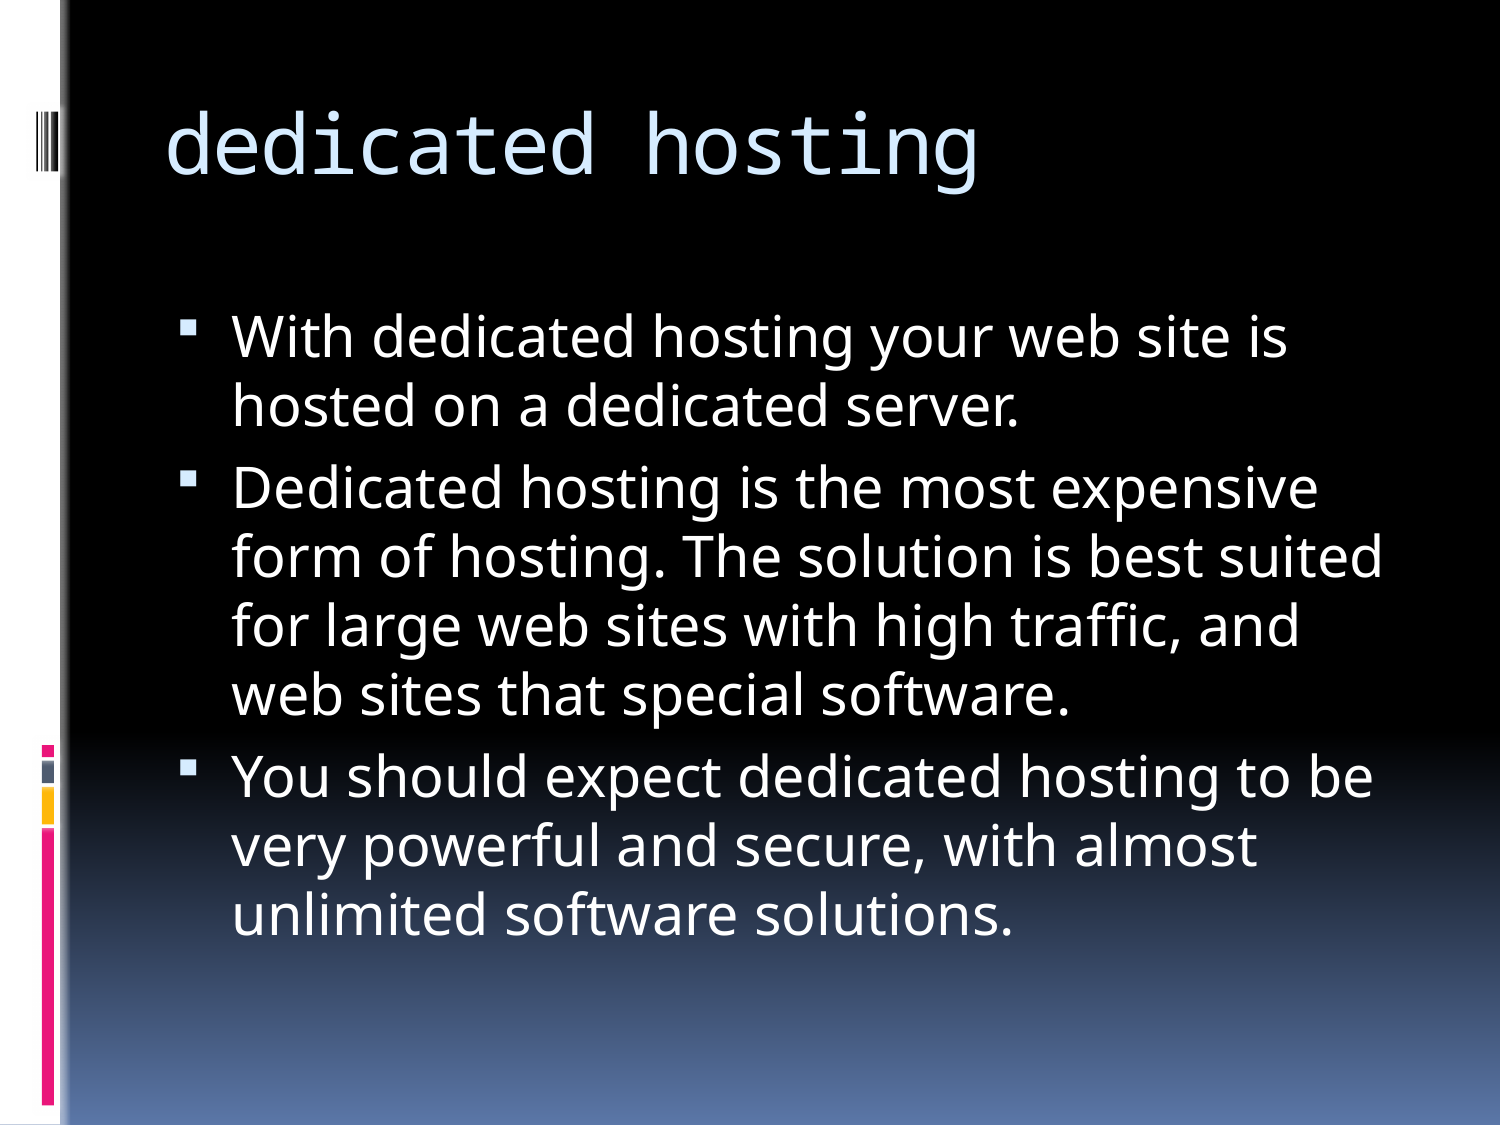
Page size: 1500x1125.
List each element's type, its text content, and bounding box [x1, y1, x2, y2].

list With dedicated hosting your web site is hosted on a dedicated server. Dedicated hosting is the most expensive form of hosting. The solution is best suited for large web sites with high traffic, and web sites that special software. You should expect dedicated hosting to be very powerful and secure, with almost unlimited software solutions. [150, 292, 1425, 1043]
title dedicated hosting [150, 83, 1425, 234]
